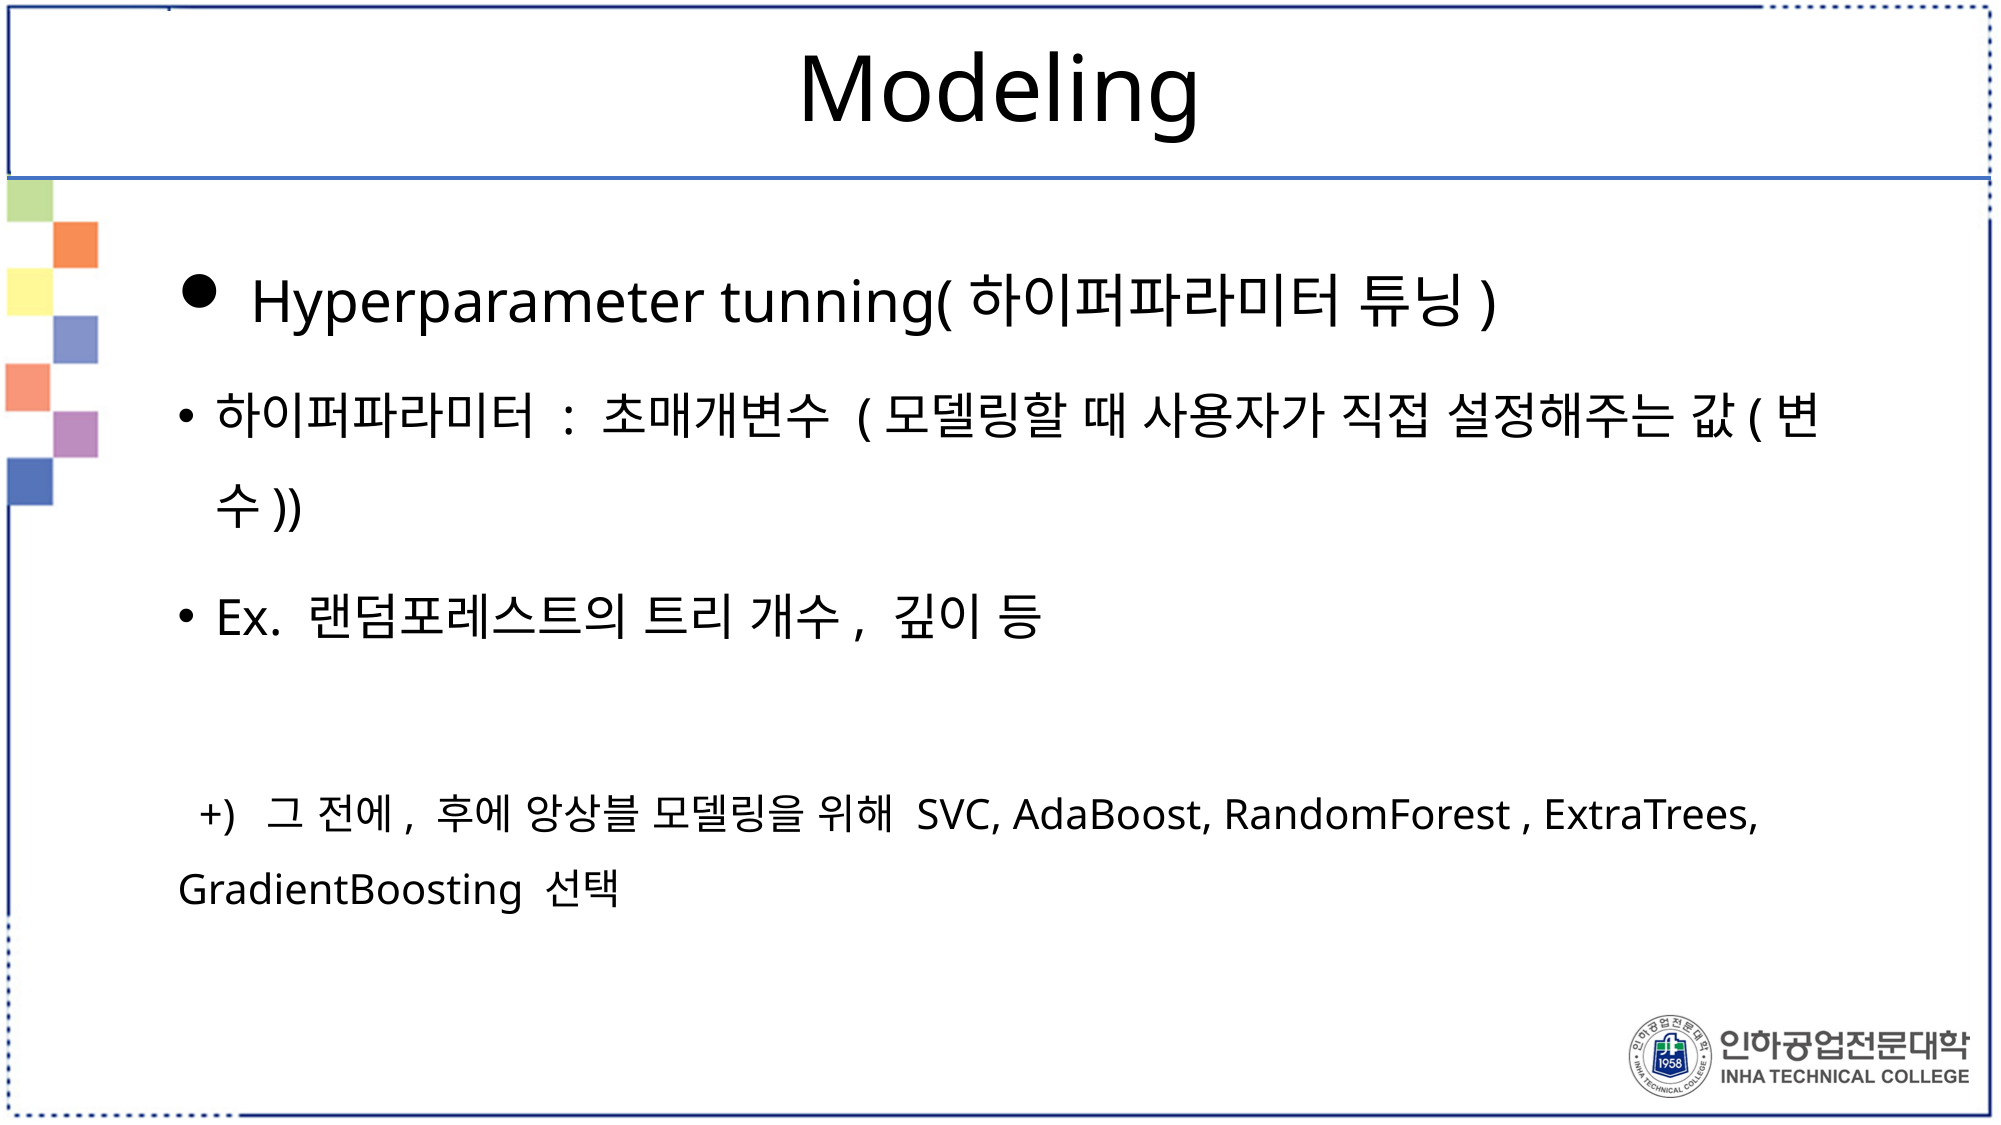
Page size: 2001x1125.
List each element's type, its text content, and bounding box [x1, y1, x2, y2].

title Modeling [137, 5, 1863, 179]
text_box Hyperparameter tunning(하이퍼파라미터 튜닝) 하이퍼파라미터 : 초매개변수 (모델링할 때 사용자가 직접 설정해주는 값(변수)) Ex. 랜덤포레스트의 트리 개수, 깊이 등 +) 그 전에, 후에 앙상블 모델링을 위해 SVC, AdaBoost, RandomForest , ExtraTrees, GradientBoosting 선택 [162, 221, 1888, 1035]
picture [3, 1, 1999, 1125]
